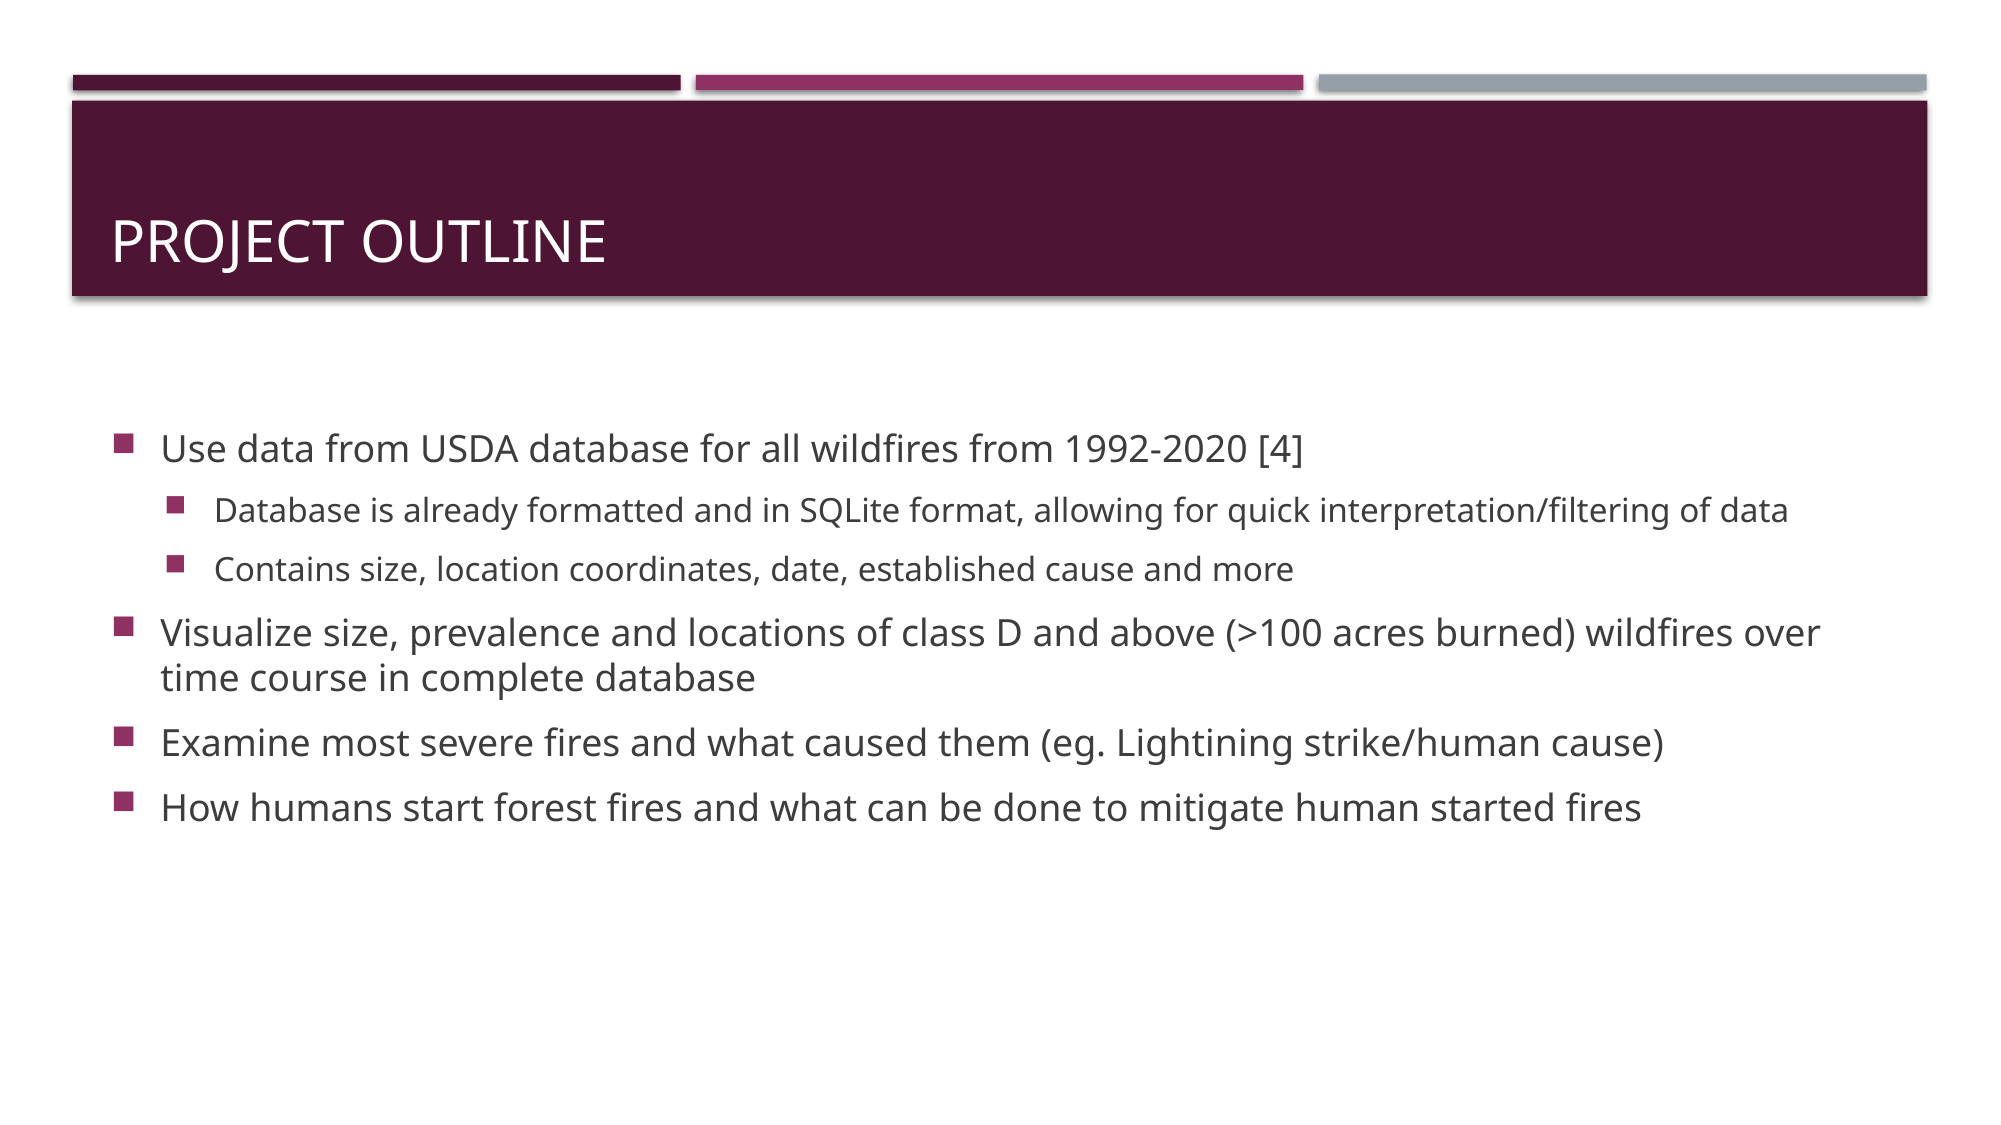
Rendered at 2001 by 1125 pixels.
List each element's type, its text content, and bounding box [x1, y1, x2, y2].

title Project outline [95, 115, 1905, 282]
list Use data from USDA database for all wildfires from 1992-2020 [4] Database is already formatted and in SQLite format, allowing for quick interpretation/filtering of data Contains size, location coordinates, date, established cause and more Visualize size, prevalence and locations of class D and above (>100 acres burned) wildfires over time course in complete database Examine most severe fires and what caused them (eg. Lightining strike/human cause) How humans start forest fires and what can be done to mitigate human started fires [95, 357, 1905, 962]
